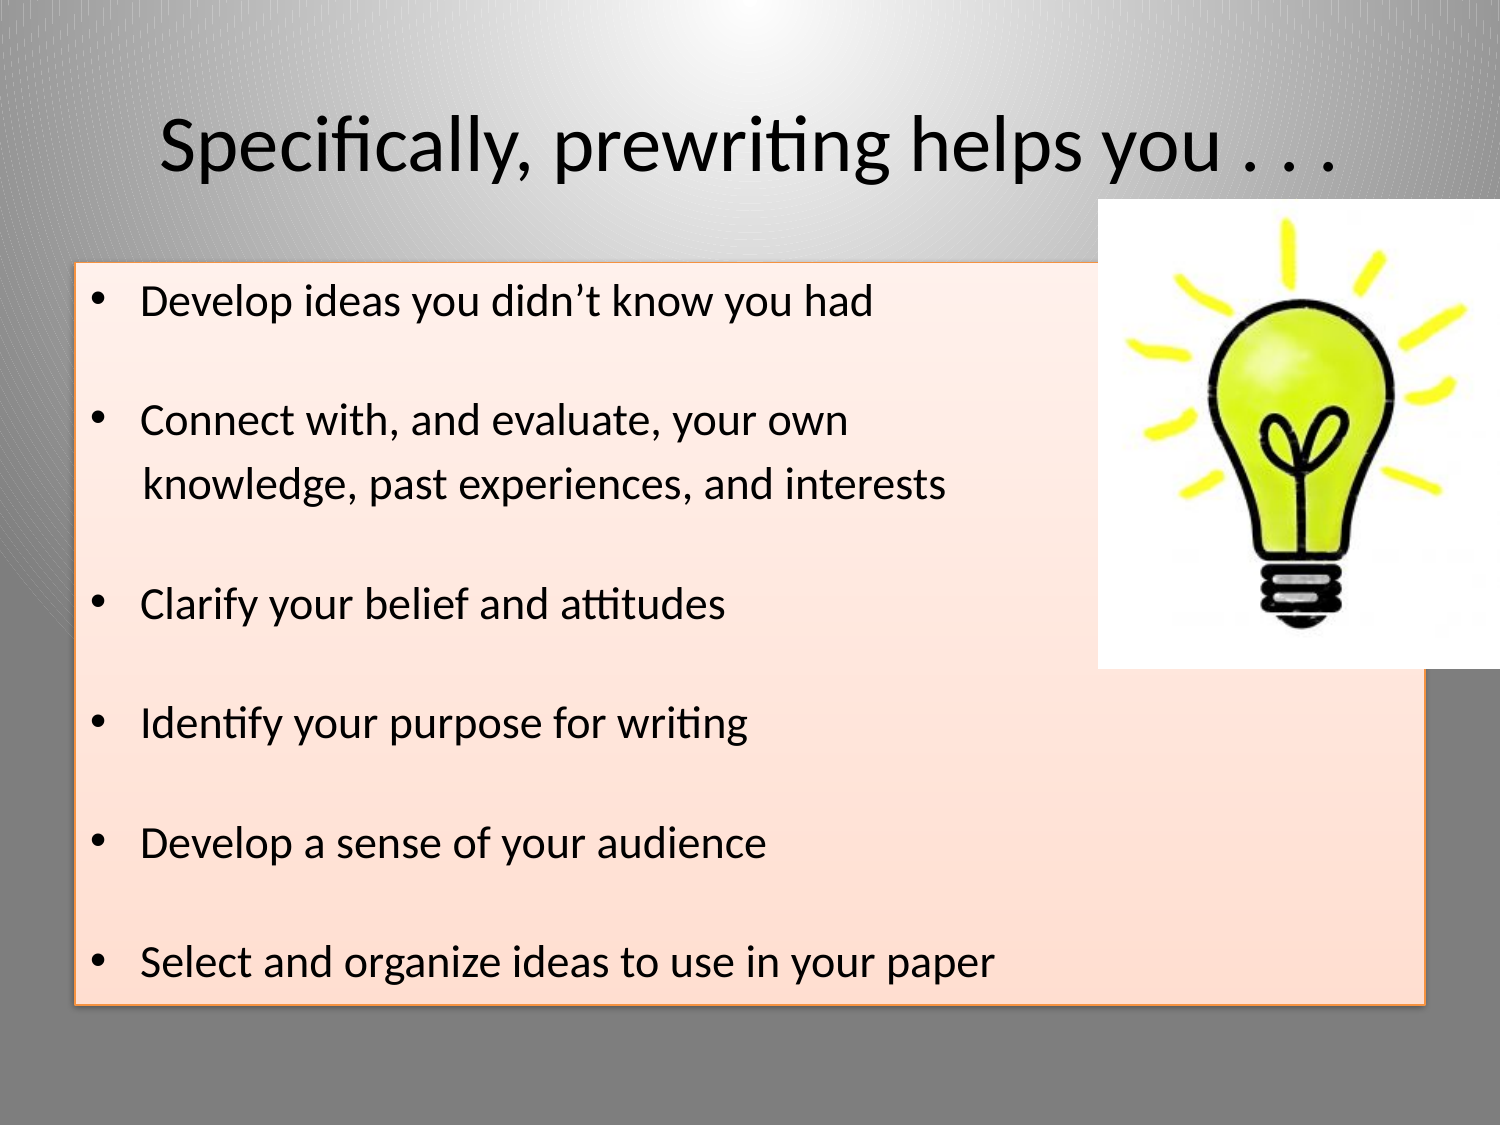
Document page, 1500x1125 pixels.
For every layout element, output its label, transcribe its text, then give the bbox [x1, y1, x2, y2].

list Develop ideas you didn’t know you had Connect with, and evaluate, your own knowledge, past experiences, and interests Clarify your belief and attitudes Identify your purpose for writing Develop a sense of your audience Select and organize ideas to use in your paper [74, 262, 1426, 1006]
title Specifically, prewriting helps you . . . [75, 45, 1425, 233]
picture [1098, 199, 1500, 669]
